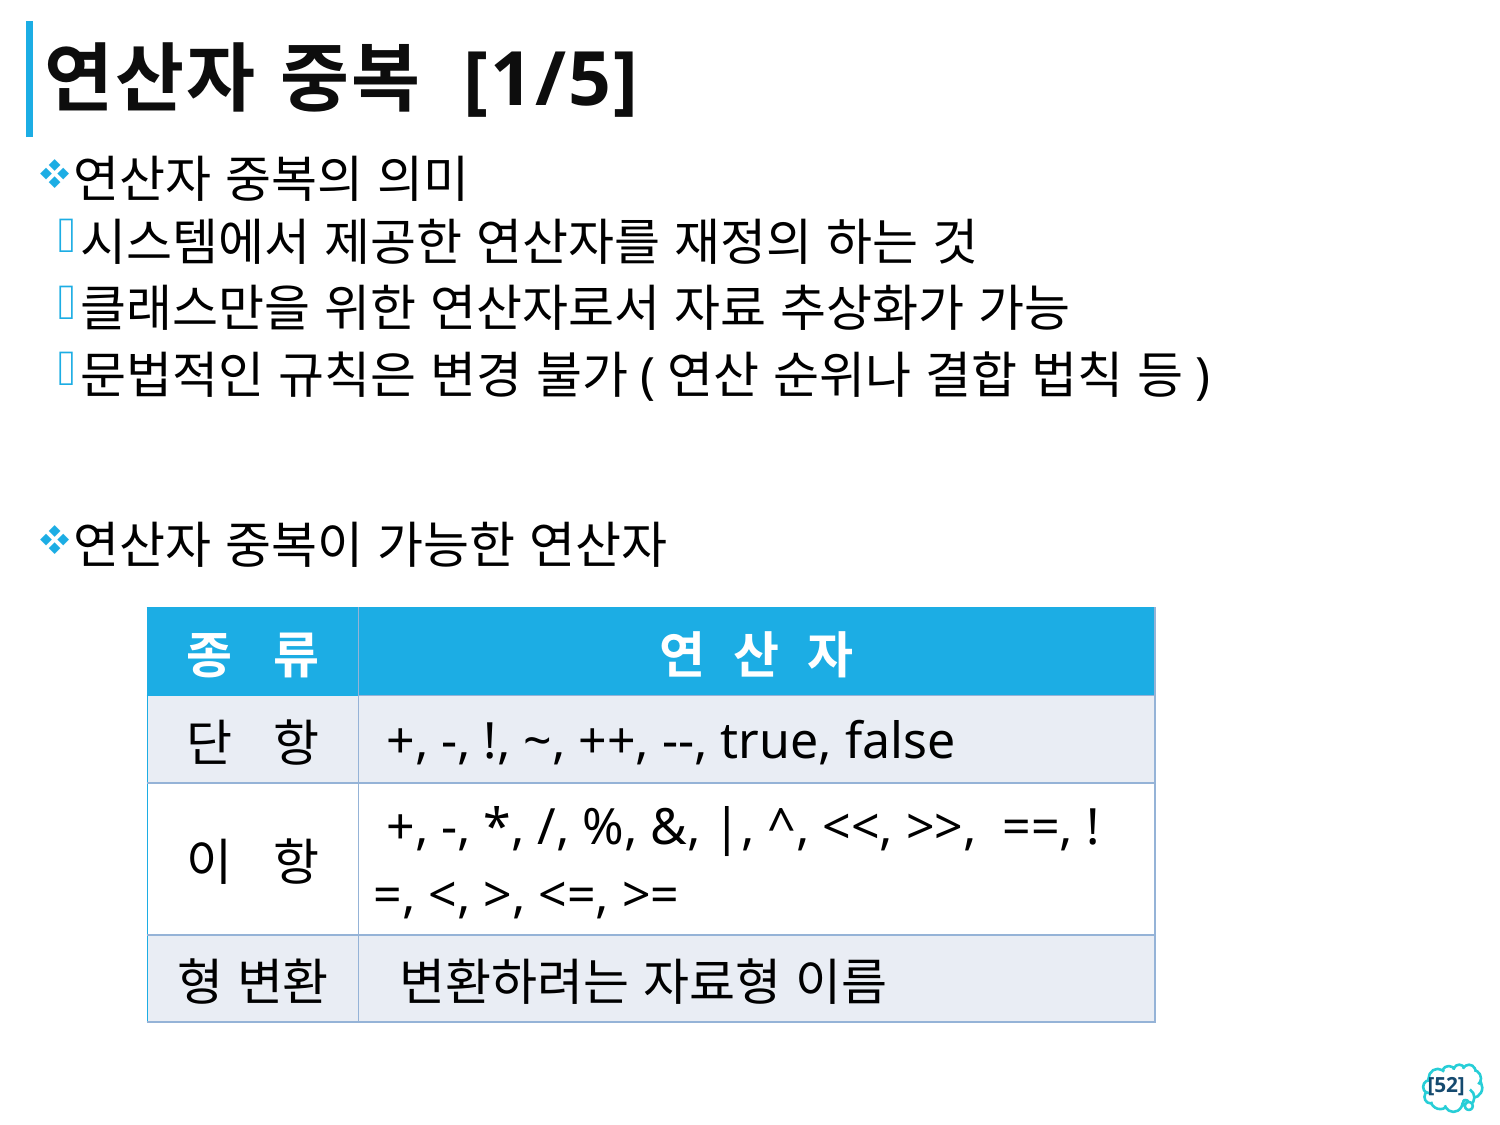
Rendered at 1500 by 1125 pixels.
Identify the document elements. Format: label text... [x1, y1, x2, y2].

table_cell 이 항 [148, 784, 358, 934]
slide_number [51] [1385, 1059, 1480, 1111]
table_header 종 류 [148, 609, 358, 695]
table_cell 형 변환 [148, 936, 358, 1021]
table_cell 단 항 [148, 696, 358, 782]
table_cell 변환하려는 자료형 이름 [359, 936, 1154, 1021]
table_cell +, -, !, ~, ++, --, true, false [359, 696, 1154, 782]
list 연산자 중복의 의미 시스템에서 제공한 연산자를 재정의 하는 것 클래스만을 위한 연산자로서 자료 추상화가 가능 문법적인 규칙은 변경 불가(연산 순위나 결합 법칙 등) 연산자 중복이 가능한 연산자 [29, 147, 1471, 1069]
title 연산자 중복 [1/5] [29, 21, 1226, 138]
table_cell +, -, *, /, %, &, |, ^, <<, >>, ==, !=, <, >, <=, >= [359, 784, 1154, 934]
table_header 연 산 자 [359, 609, 1154, 695]
